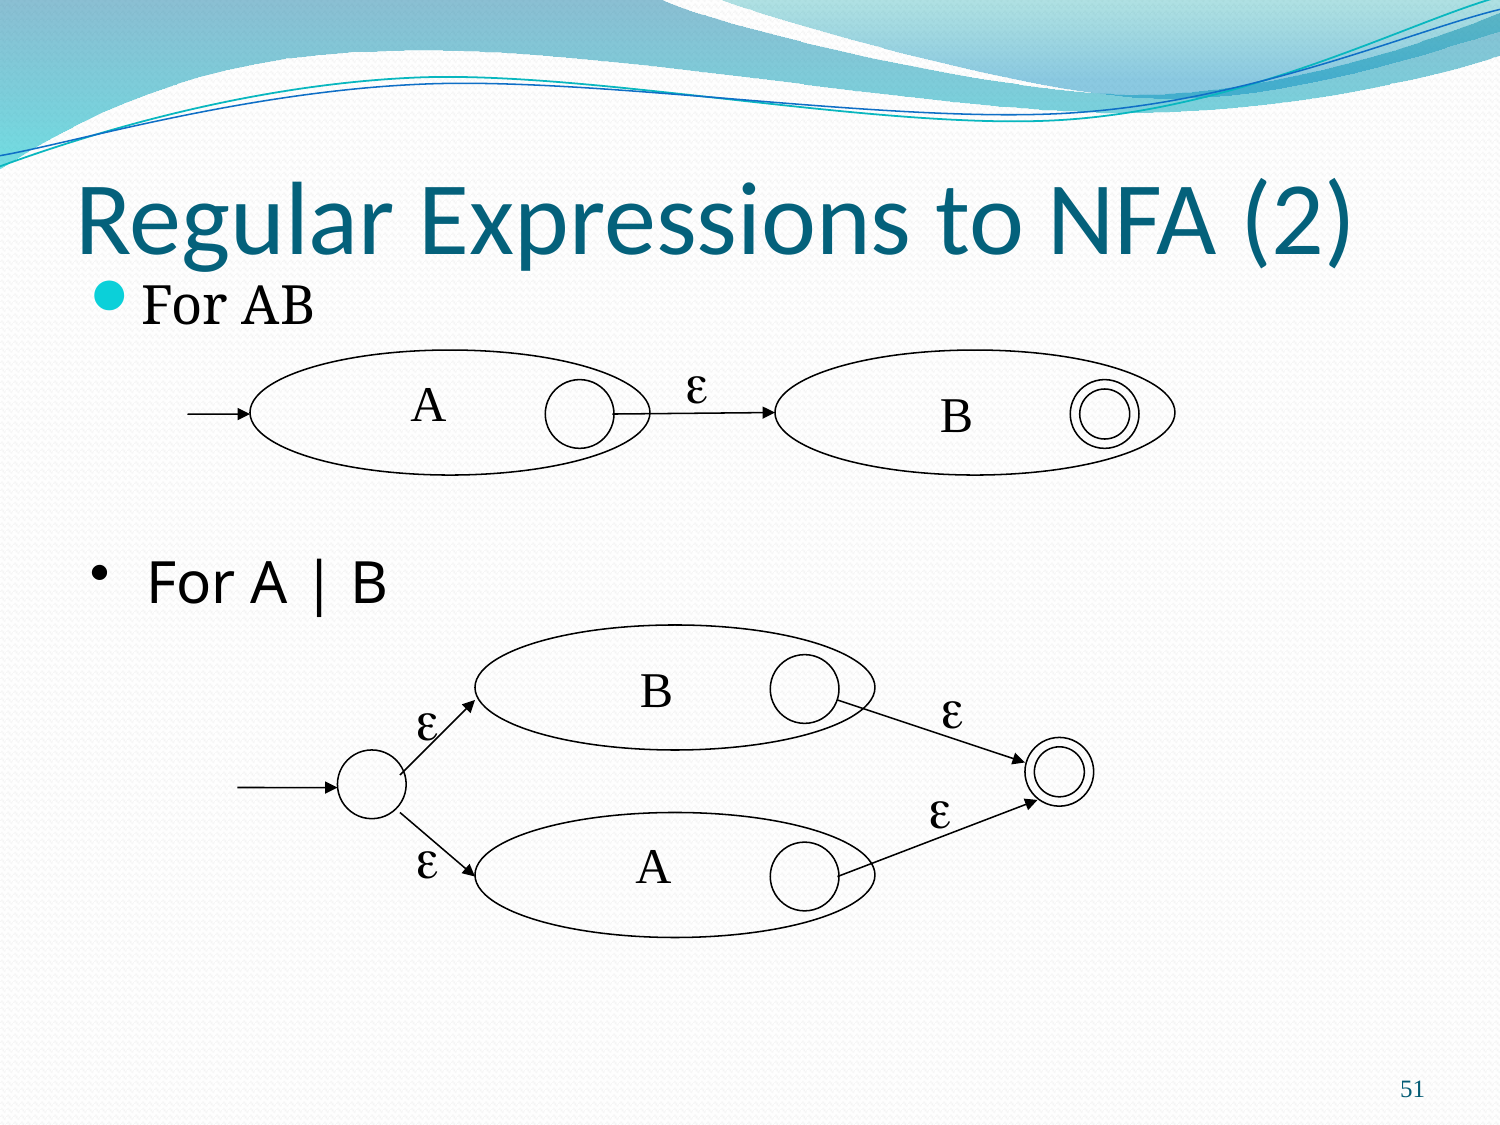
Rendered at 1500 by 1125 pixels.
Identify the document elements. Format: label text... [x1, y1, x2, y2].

text_box 1 [181, 339, 187, 351]
text_box 1 [1176, 341, 1180, 351]
list For AB [74, 262, 1438, 351]
text_box For A | B [74, 537, 1438, 625]
title Regular Expressions to NFA (2) [74, 87, 1426, 262]
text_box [187, 337, 1176, 476]
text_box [237, 624, 1094, 938]
slide_number 51 [1299, 1042, 1425, 1103]
